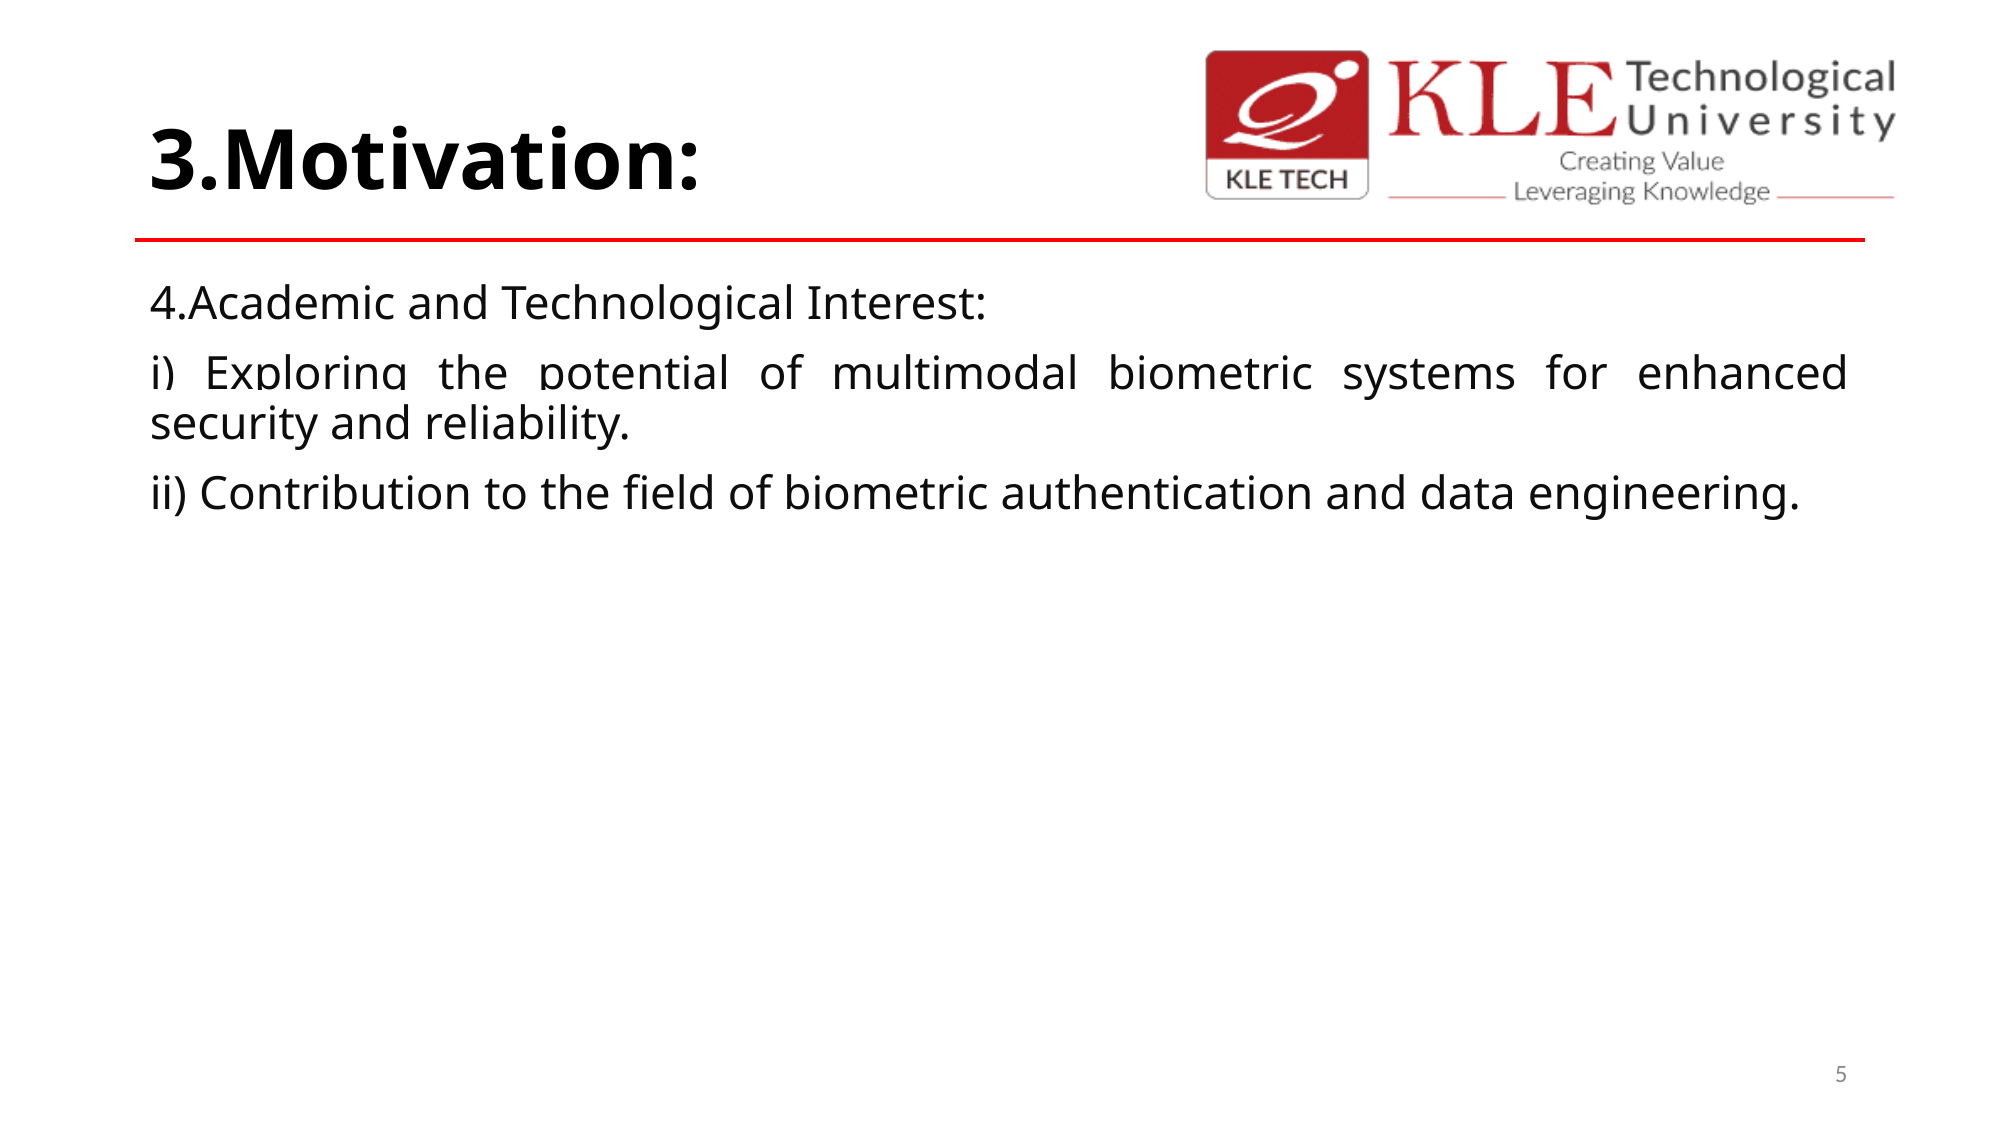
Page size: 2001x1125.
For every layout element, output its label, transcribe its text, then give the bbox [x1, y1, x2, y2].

picture [1196, 46, 1911, 208]
subtitle 4.Academic and Technological Interest: i) Exploring the potential of multimodal biometric systems for enhanced security and reliability. ii) Contribution to the field of biometric authentication and data engineering. [134, 272, 1866, 1043]
title 3.Motivation: [134, 59, 1727, 215]
slide_number 5 [1412, 1042, 1863, 1103]
